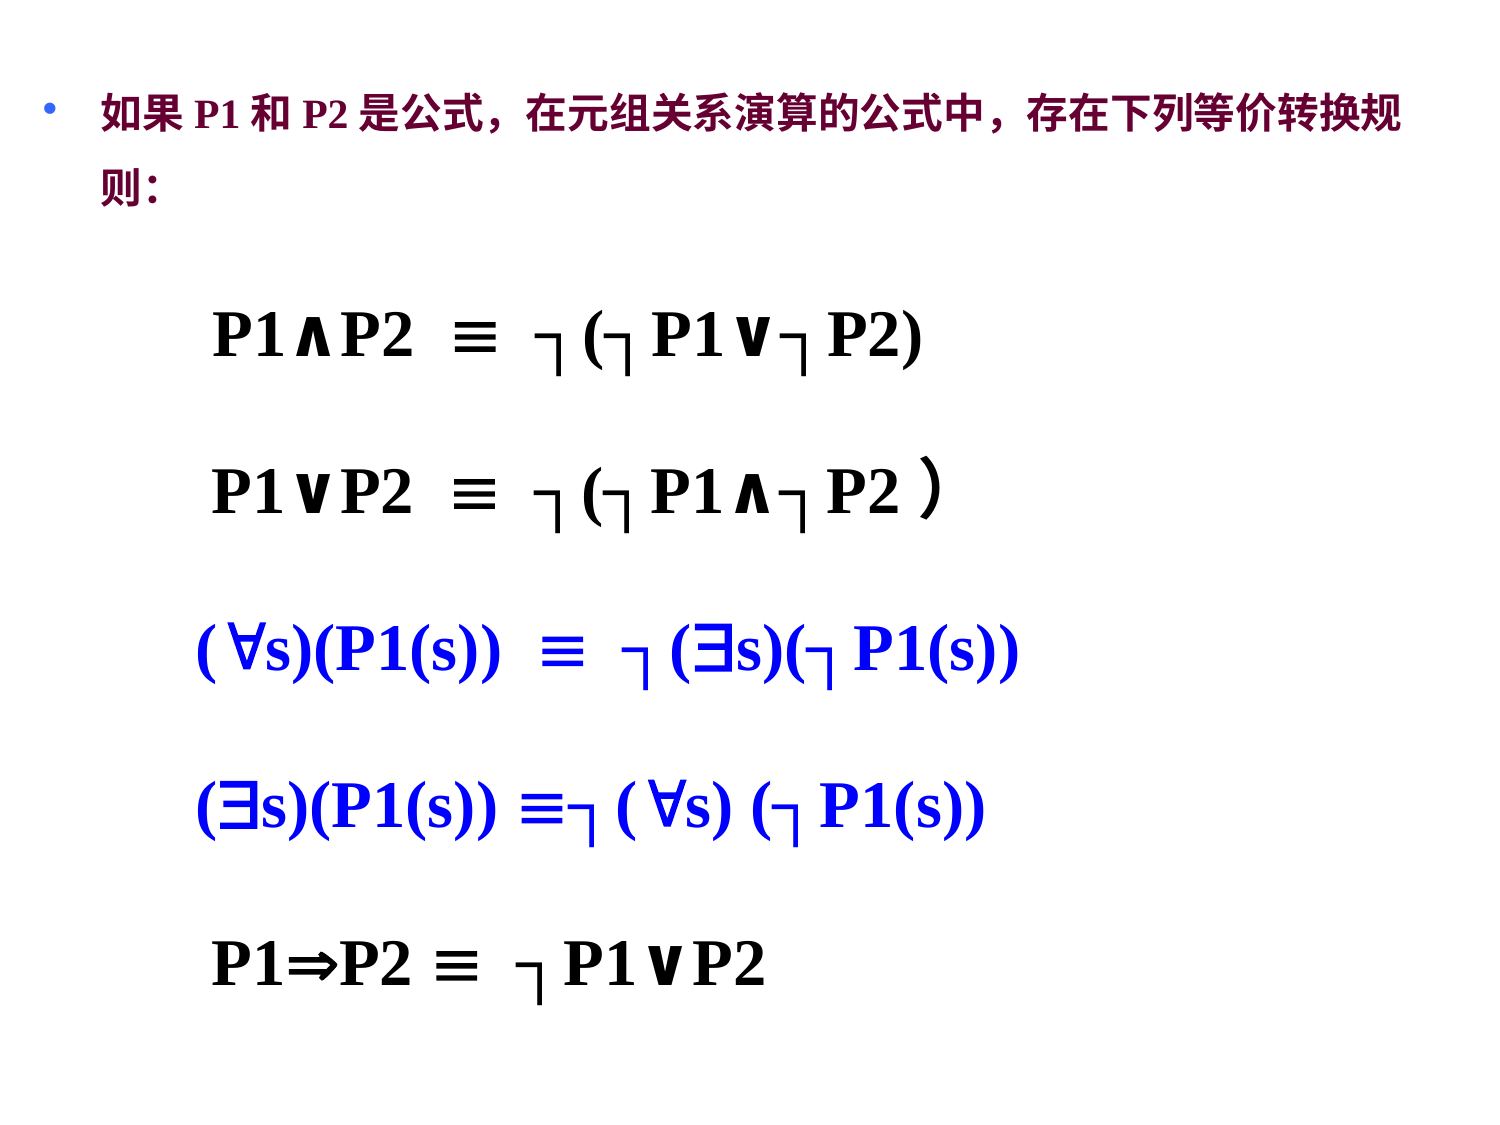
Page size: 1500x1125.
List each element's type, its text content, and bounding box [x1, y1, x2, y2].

list 如果P1和P2是公式，在元组关系演算的公式中，存在下列等价转换规则： P1∧P2  ┐(┐P1∨┐P2) P1∨P2  ┐(┐P1∧┐P2） (s)(P1(s))  ┐(s)(┐P1(s)) (s)(P1(s)) ┐(s) (┐P1(s)) P1P2  ┐P1∨P2 [29, 54, 1471, 1000]
